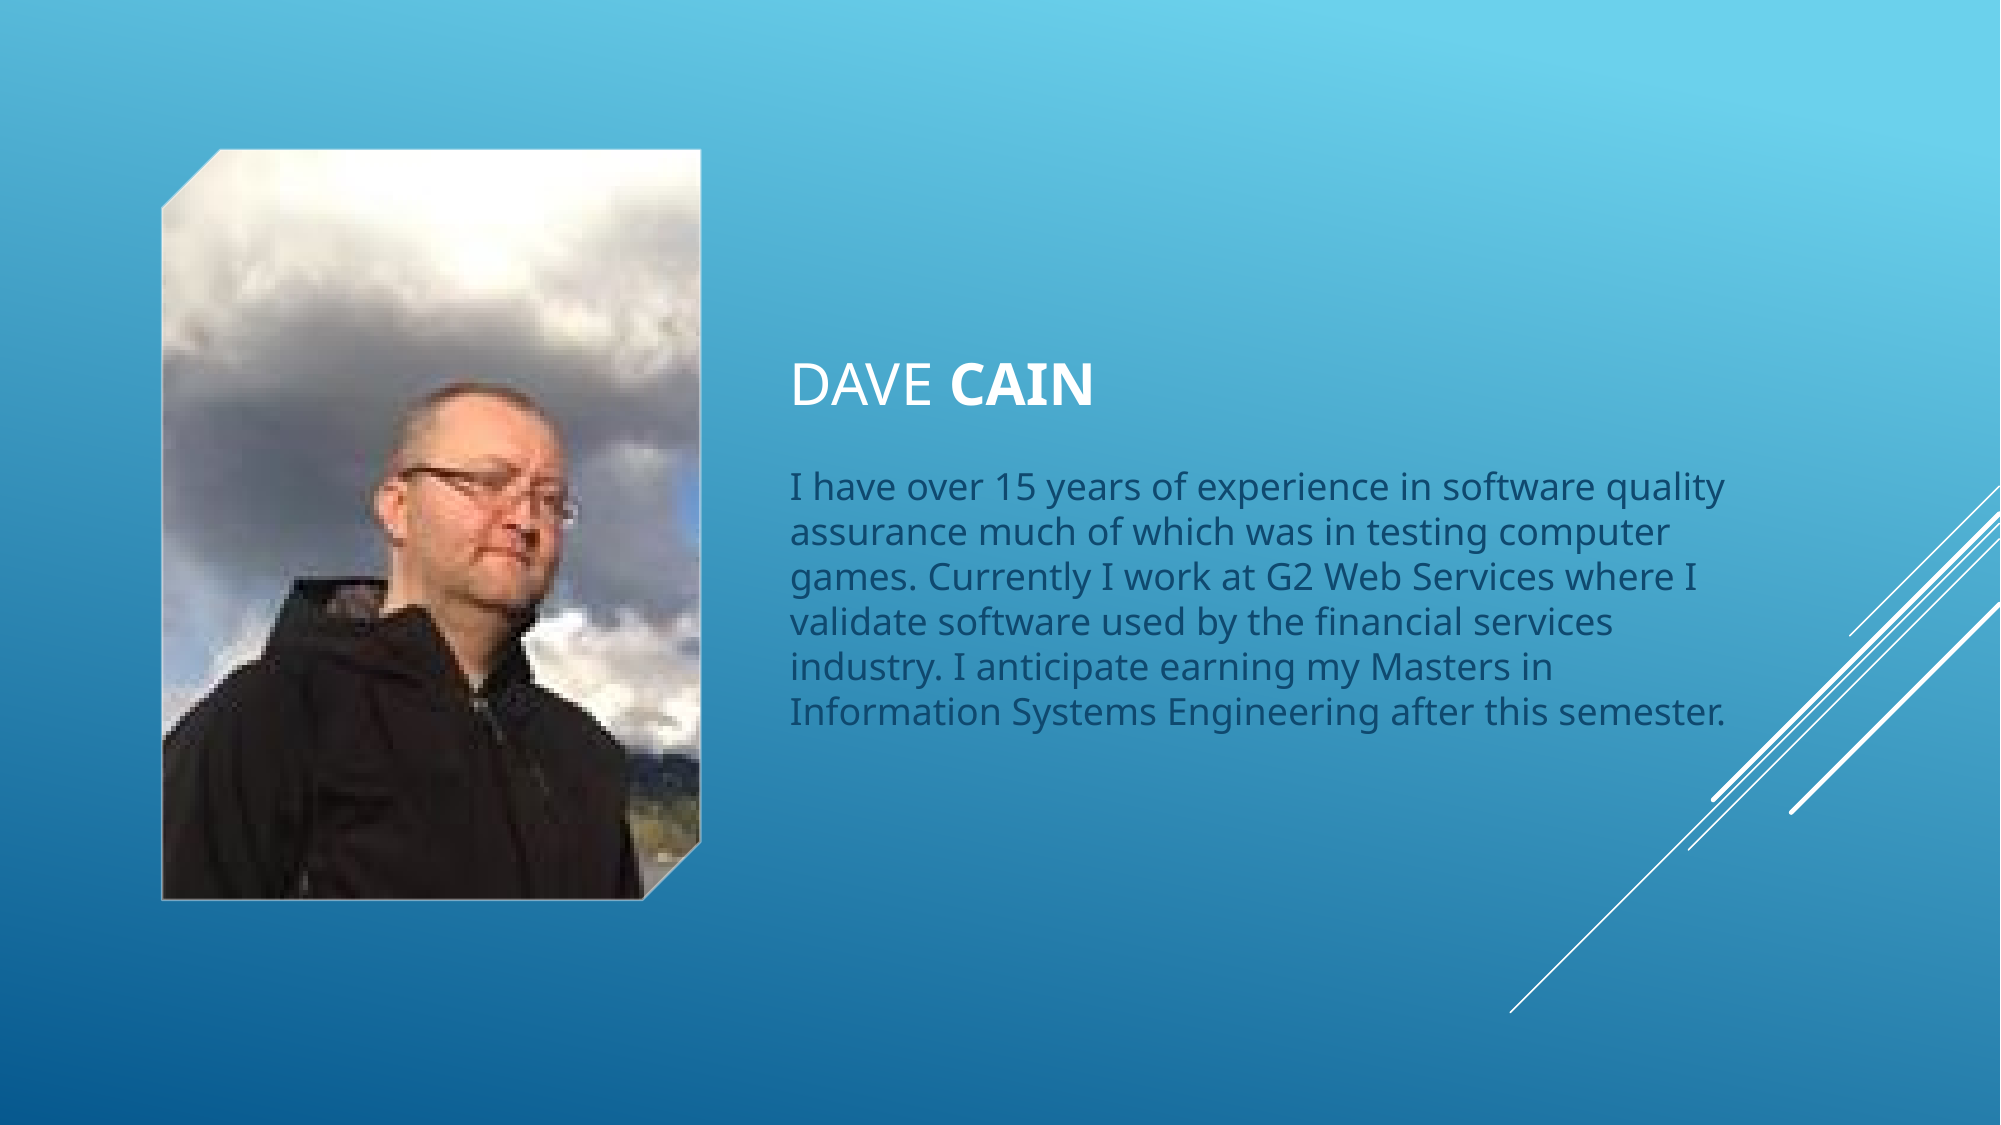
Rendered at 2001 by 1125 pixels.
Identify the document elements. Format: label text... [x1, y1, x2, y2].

title Dave Cain [774, 237, 1763, 425]
list I have over 15 years of experience in software quality assurance much of which was in testing computer games. Currently I work at G2 Web Services where I validate software used by the financial services industry. I anticipate earning my Masters in Information Systems Engineering after this semester. [774, 455, 1763, 792]
picture [161, 149, 701, 901]
